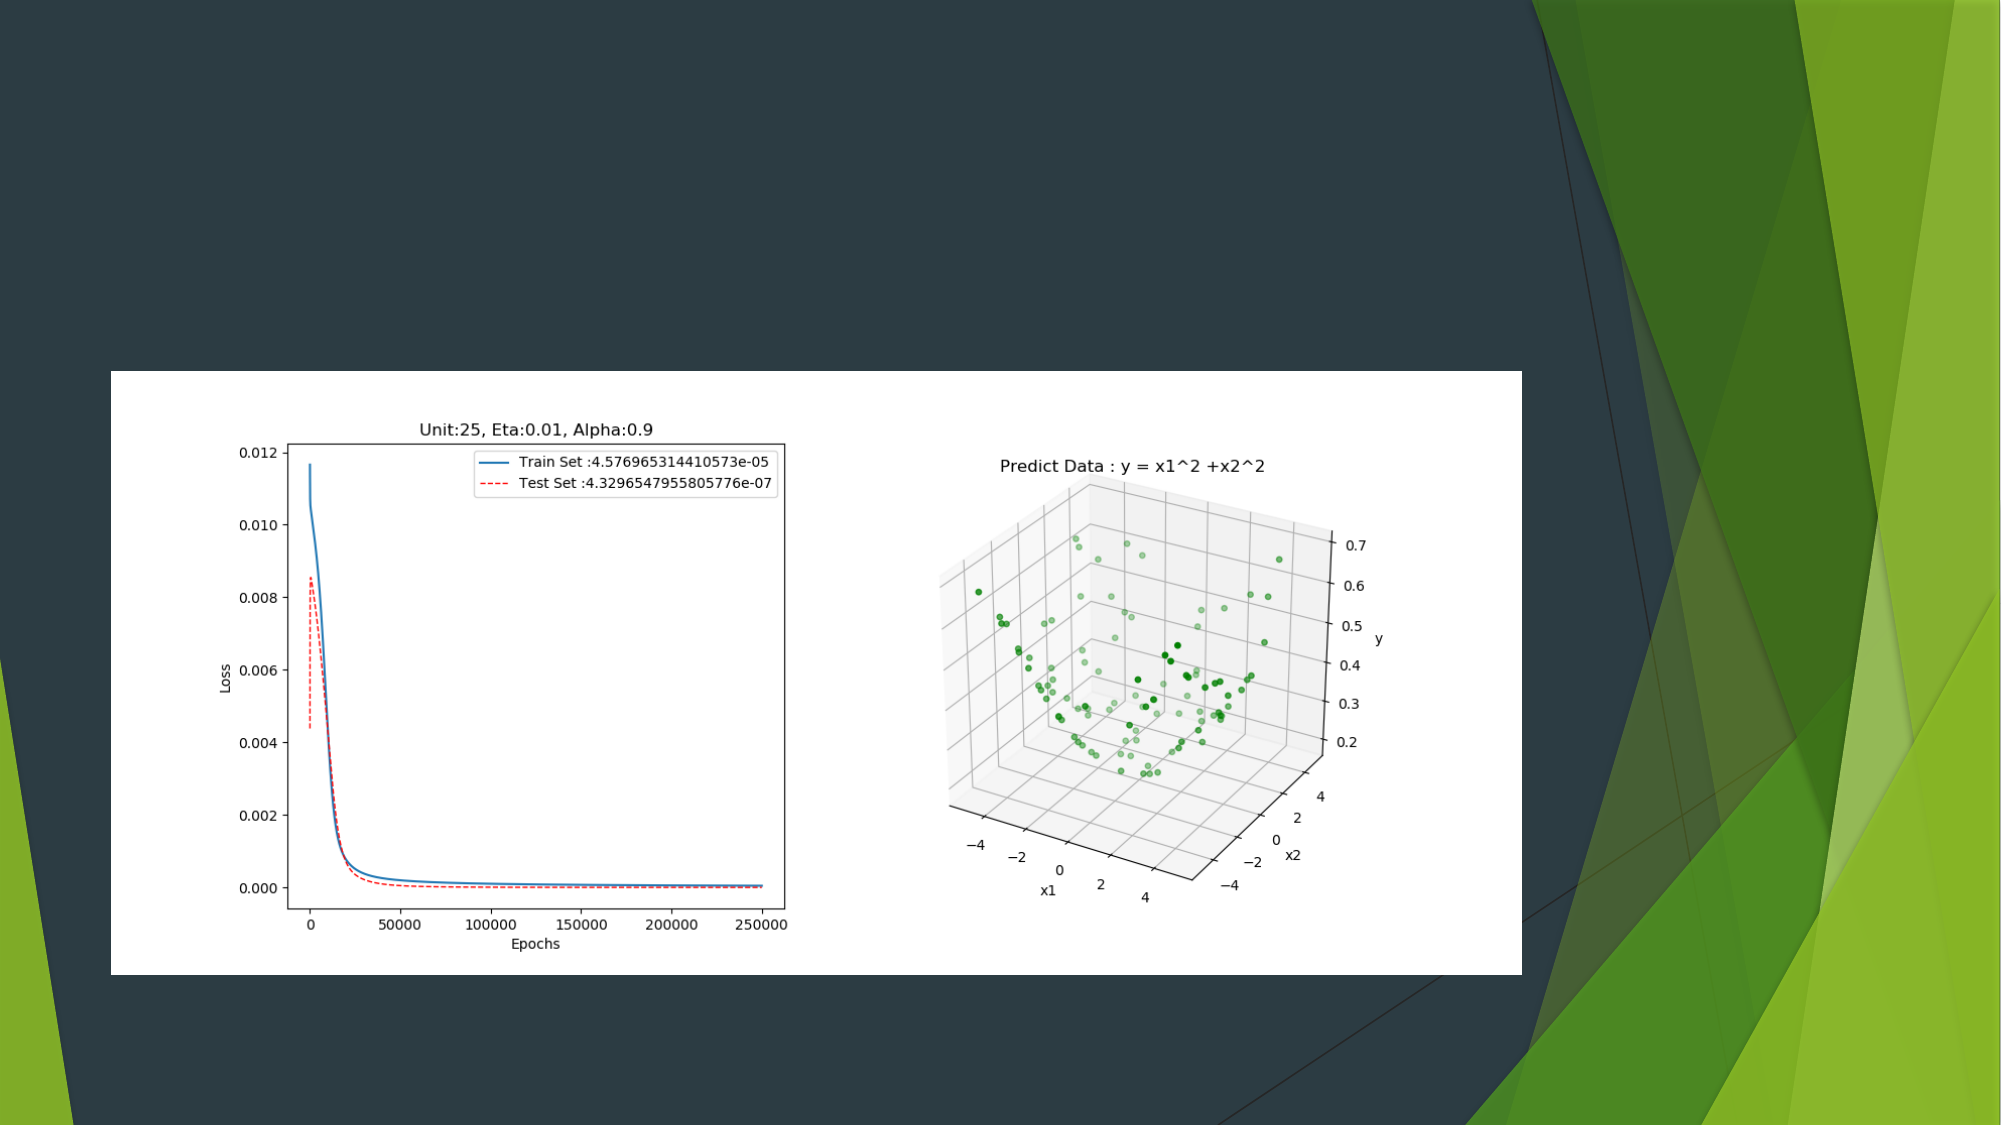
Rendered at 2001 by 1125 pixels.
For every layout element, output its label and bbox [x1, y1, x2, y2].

list [110, 370, 1522, 975]
